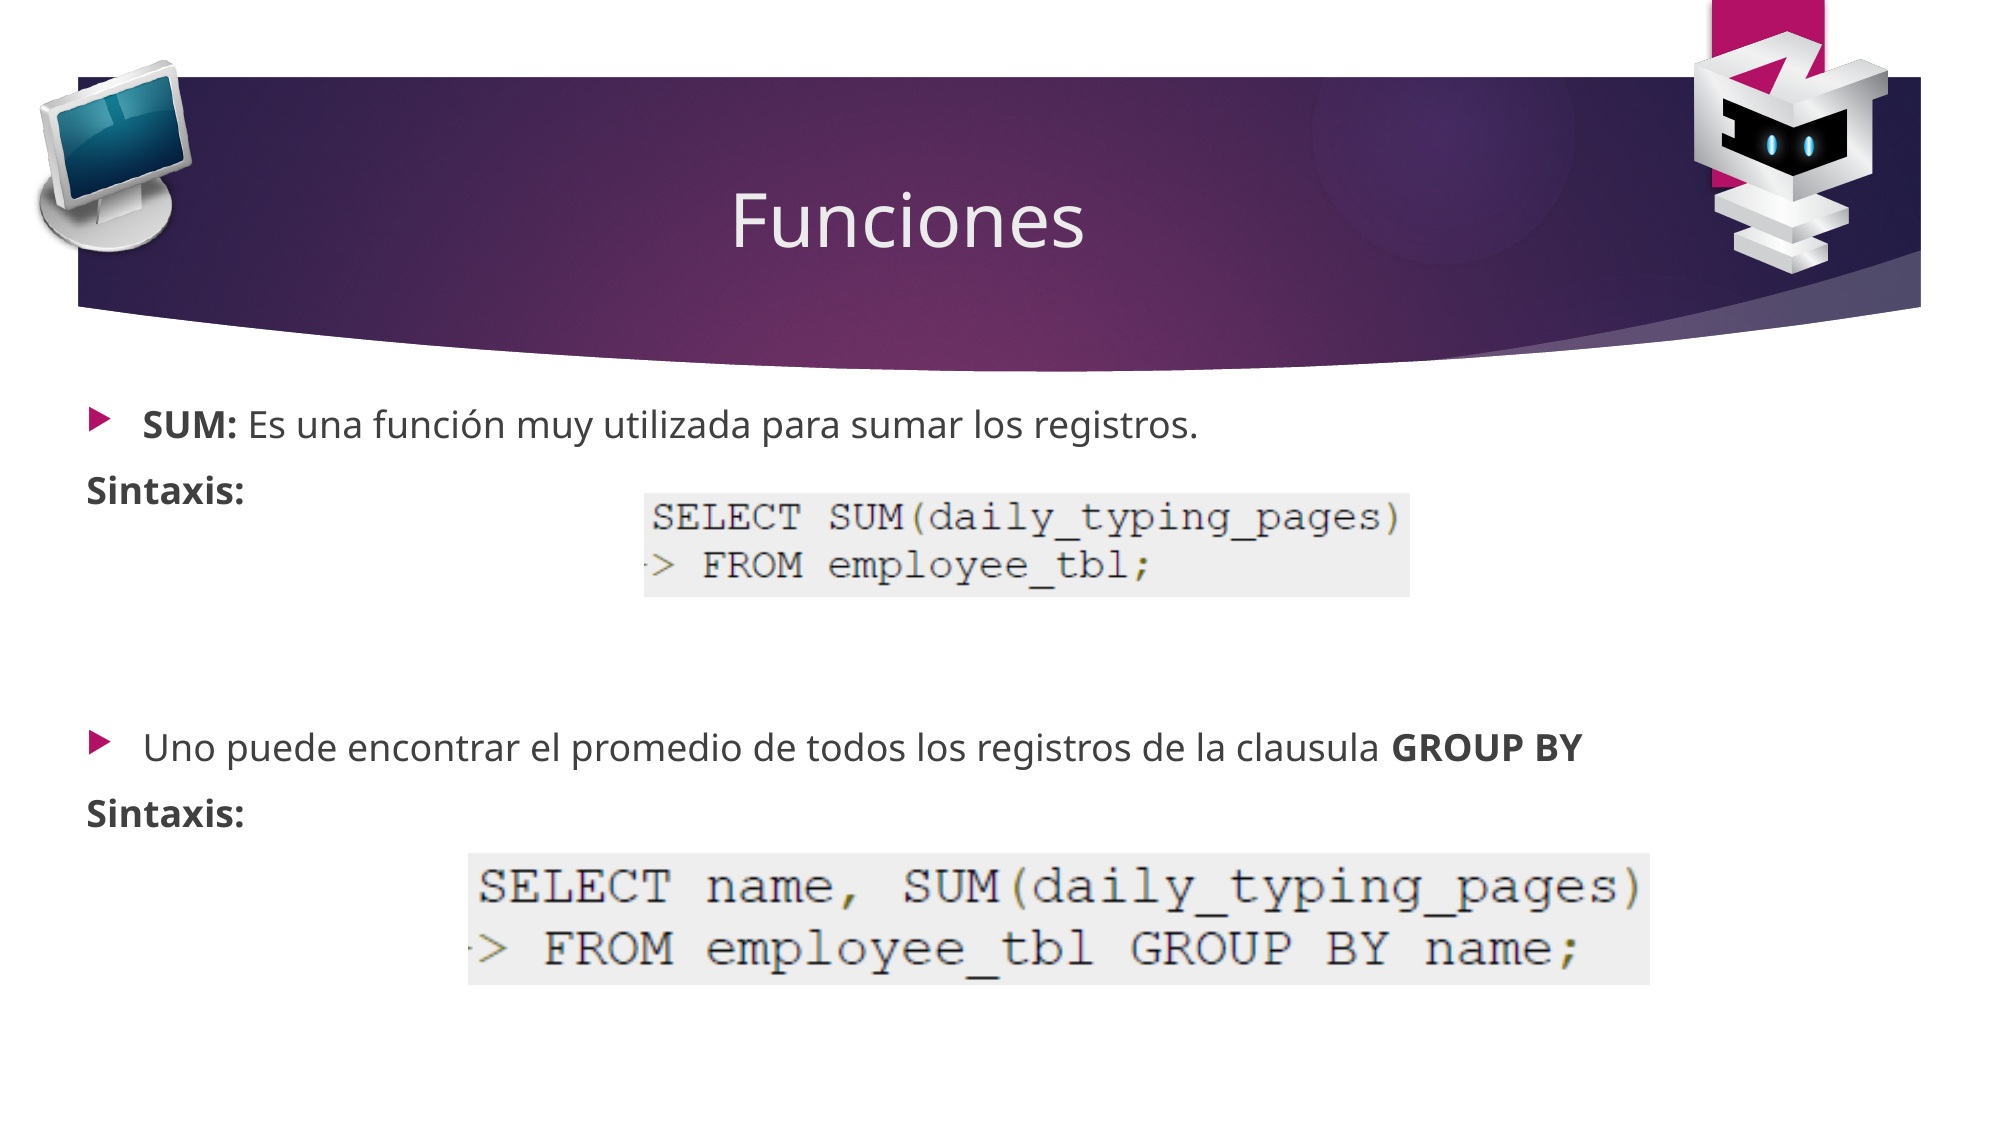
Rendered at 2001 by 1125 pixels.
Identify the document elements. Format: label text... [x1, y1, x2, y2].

picture [1694, 31, 1888, 274]
picture [468, 853, 1651, 986]
list SUM: Es una función muy utilizada para sumar los registros. Sintaxis: [71, 393, 1916, 597]
picture [644, 492, 1410, 597]
title Funciones [189, 159, 1627, 276]
picture [0, 44, 216, 261]
text_box Uno puede encontrar el promedio de todos los registros de la clausula GROUP BY Sintaxis: [71, 716, 1916, 920]
